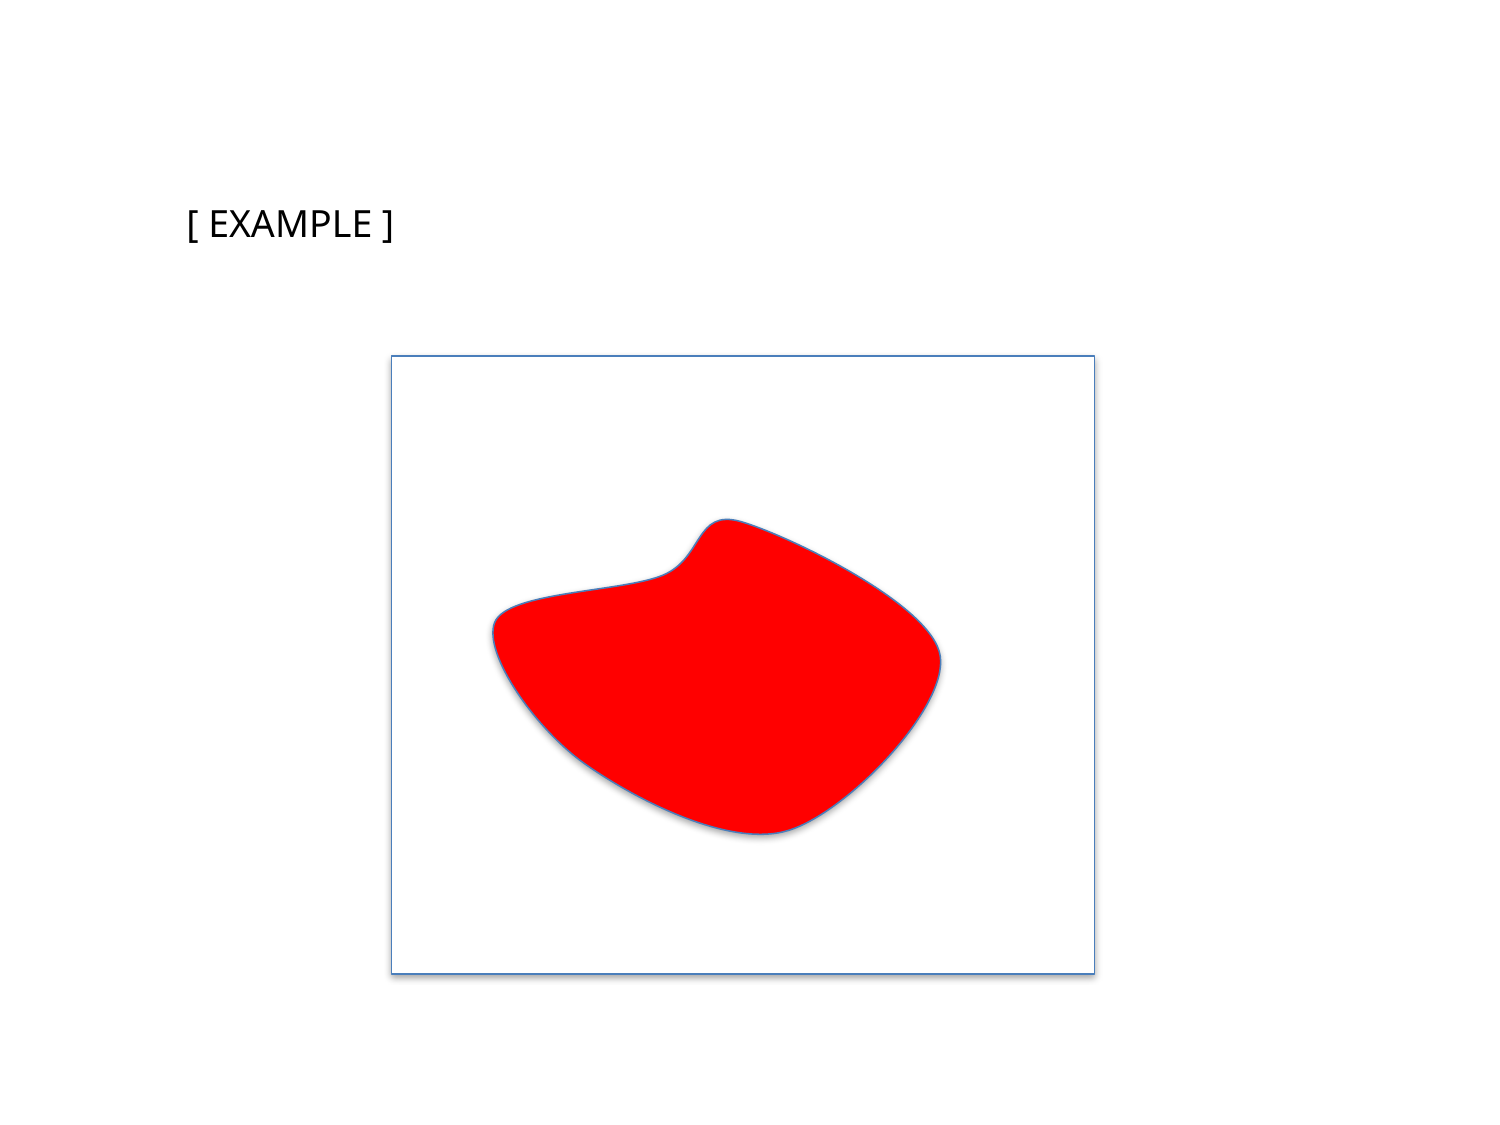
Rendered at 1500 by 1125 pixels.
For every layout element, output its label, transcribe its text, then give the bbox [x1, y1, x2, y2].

text_box [492, 518, 942, 836]
text_box [391, 355, 1095, 975]
text_box [ EXAMPLE ] [171, 192, 410, 253]
